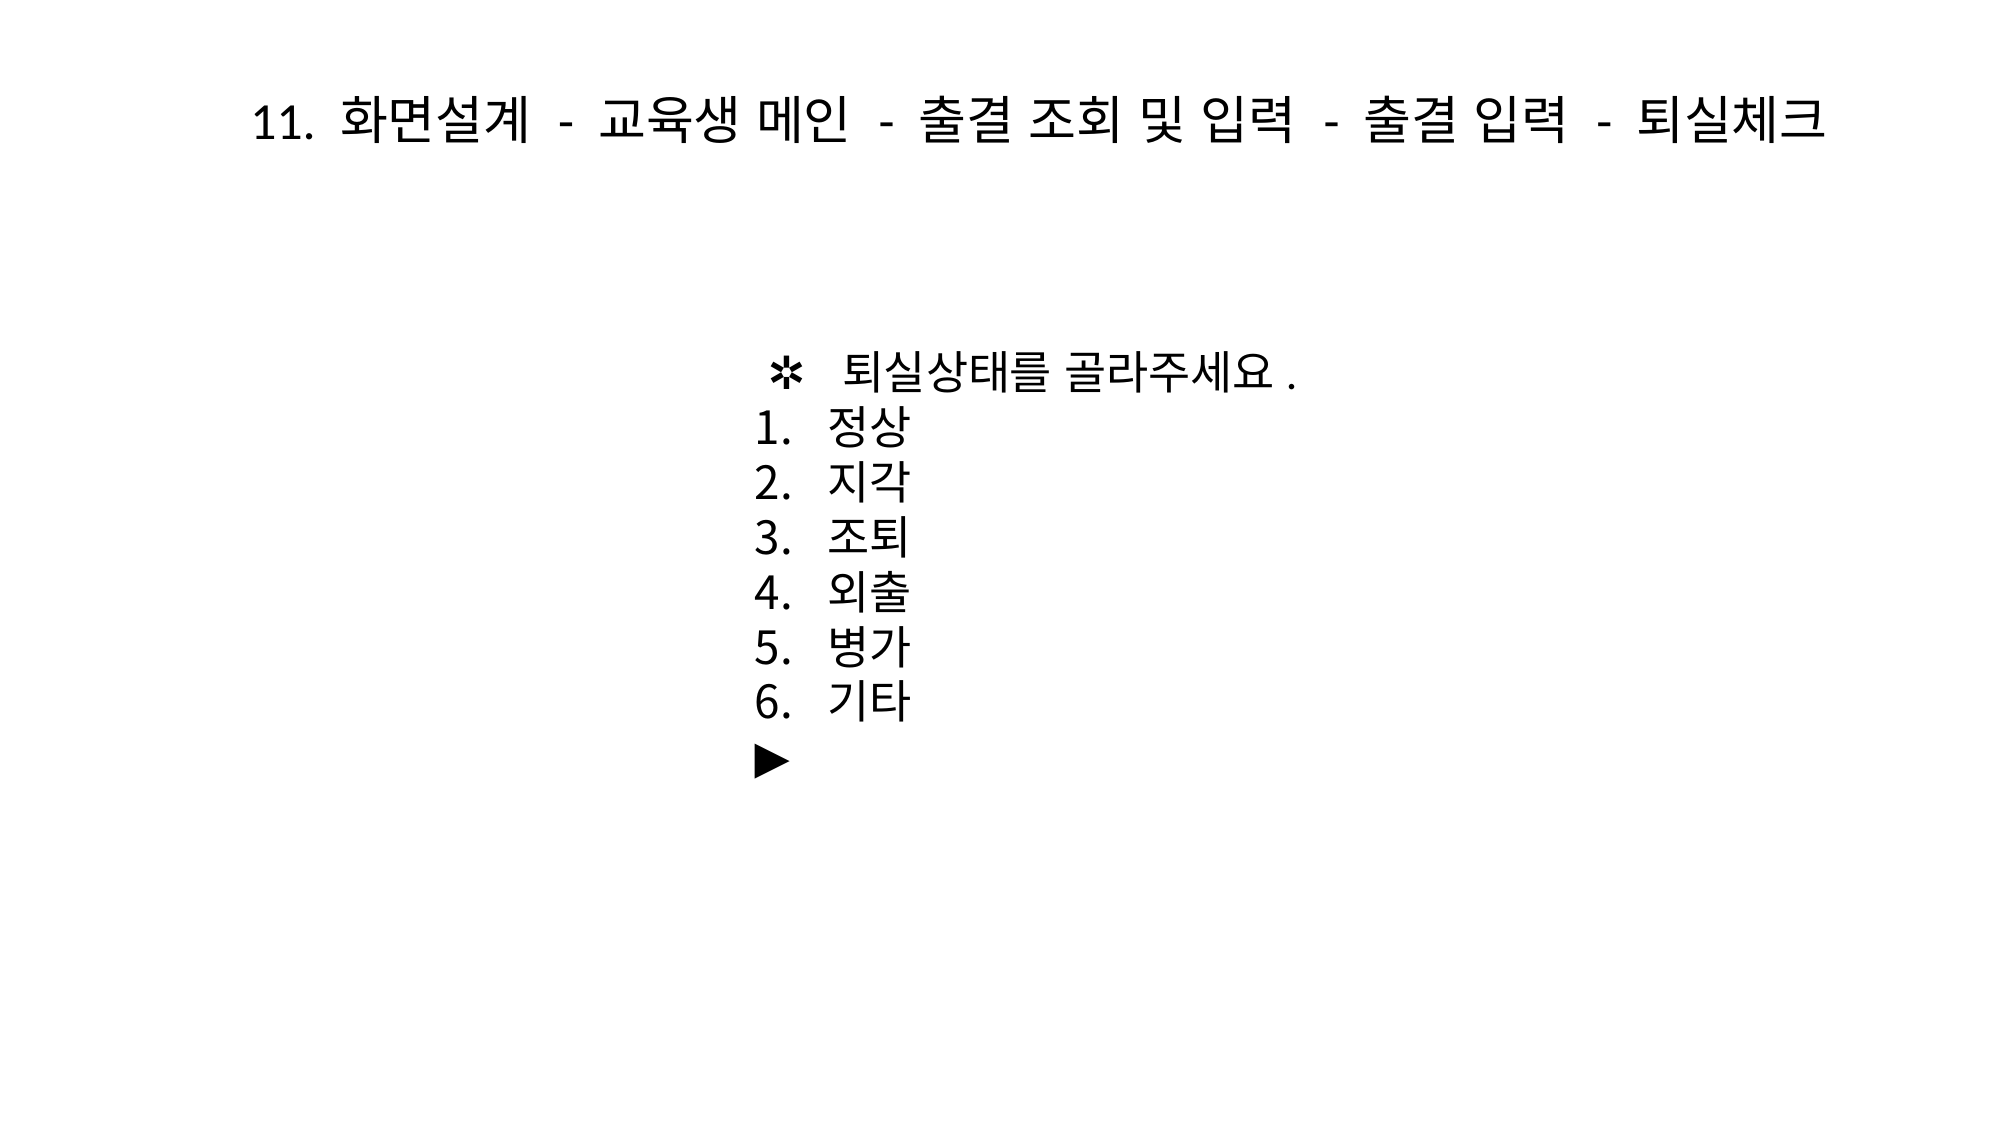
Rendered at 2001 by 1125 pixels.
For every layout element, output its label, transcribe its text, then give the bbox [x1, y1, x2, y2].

text_box 11. 화면설계 - 교육생 메인 - 출결 조회 및 입력 - 출결 입력 - 퇴실체크 [241, 79, 1847, 159]
text_box ✲ 퇴실상태를 골라주세요. 정상 지각 조퇴 외출 병가 기타 ▶ [746, 335, 1342, 792]
